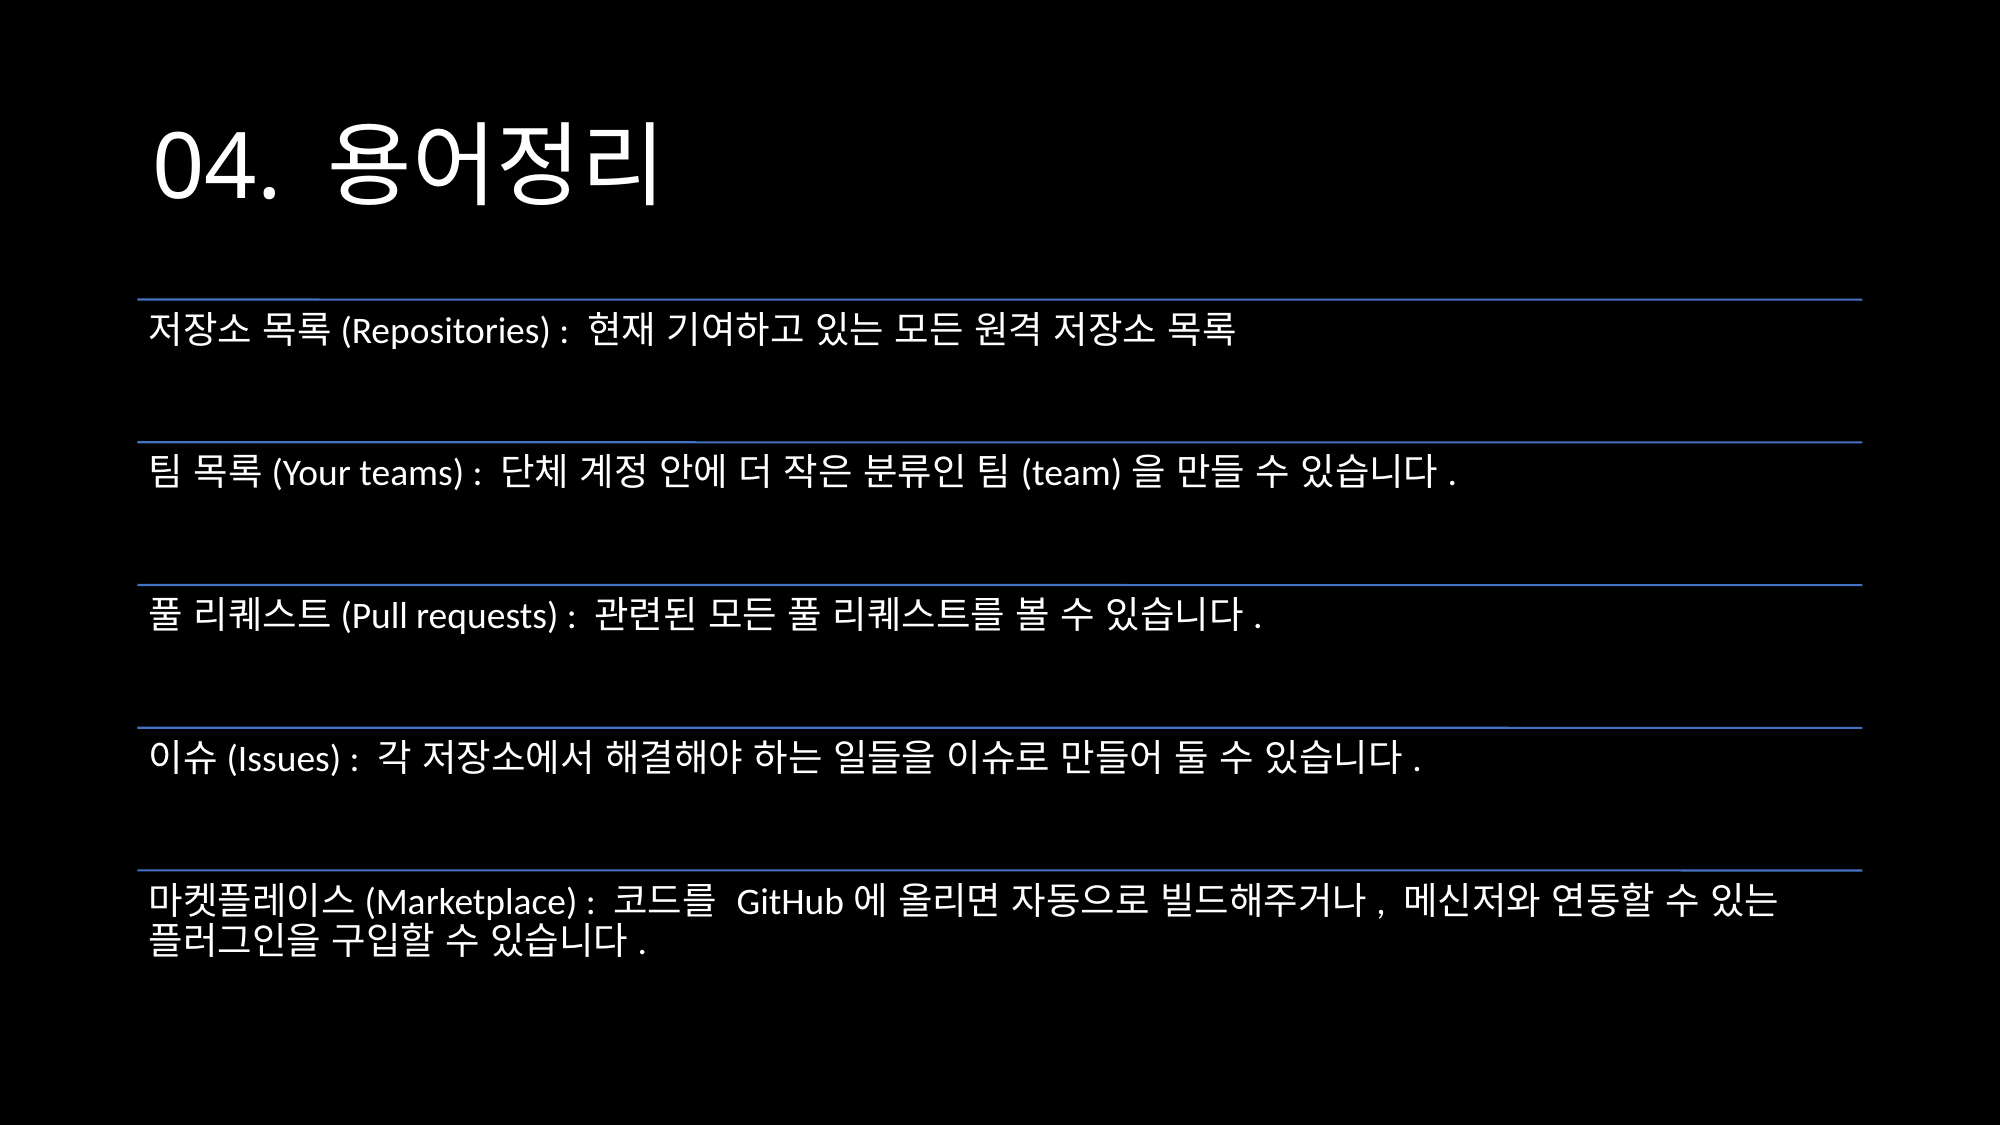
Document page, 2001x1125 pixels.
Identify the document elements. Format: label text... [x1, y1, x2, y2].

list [137, 299, 1863, 1014]
title 04. 용어정리 [137, 59, 1863, 278]
